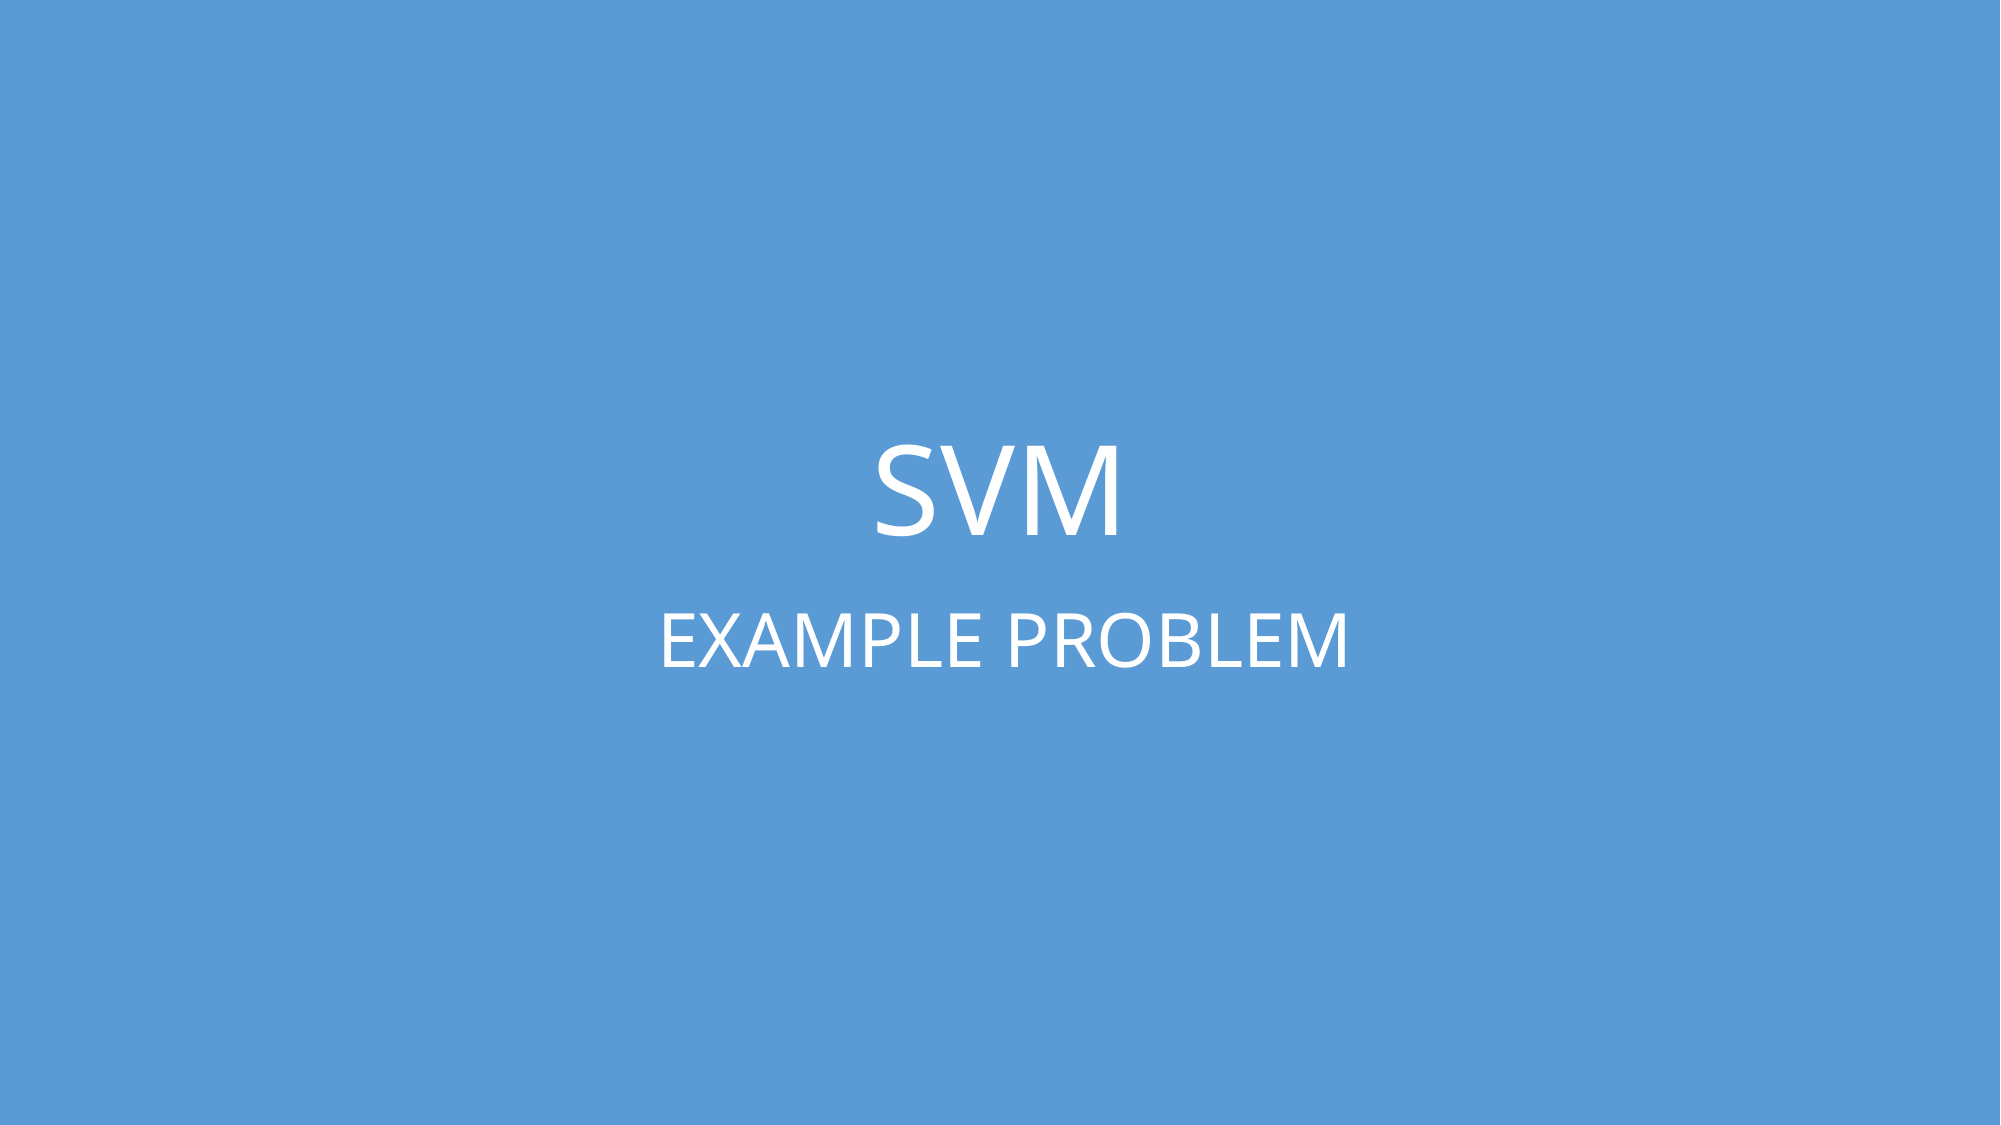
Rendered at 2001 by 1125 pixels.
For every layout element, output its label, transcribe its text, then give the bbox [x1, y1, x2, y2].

text_box EXAMPLE PROBLEM [255, 299, 1756, 691]
title SVM [249, 178, 1750, 571]
